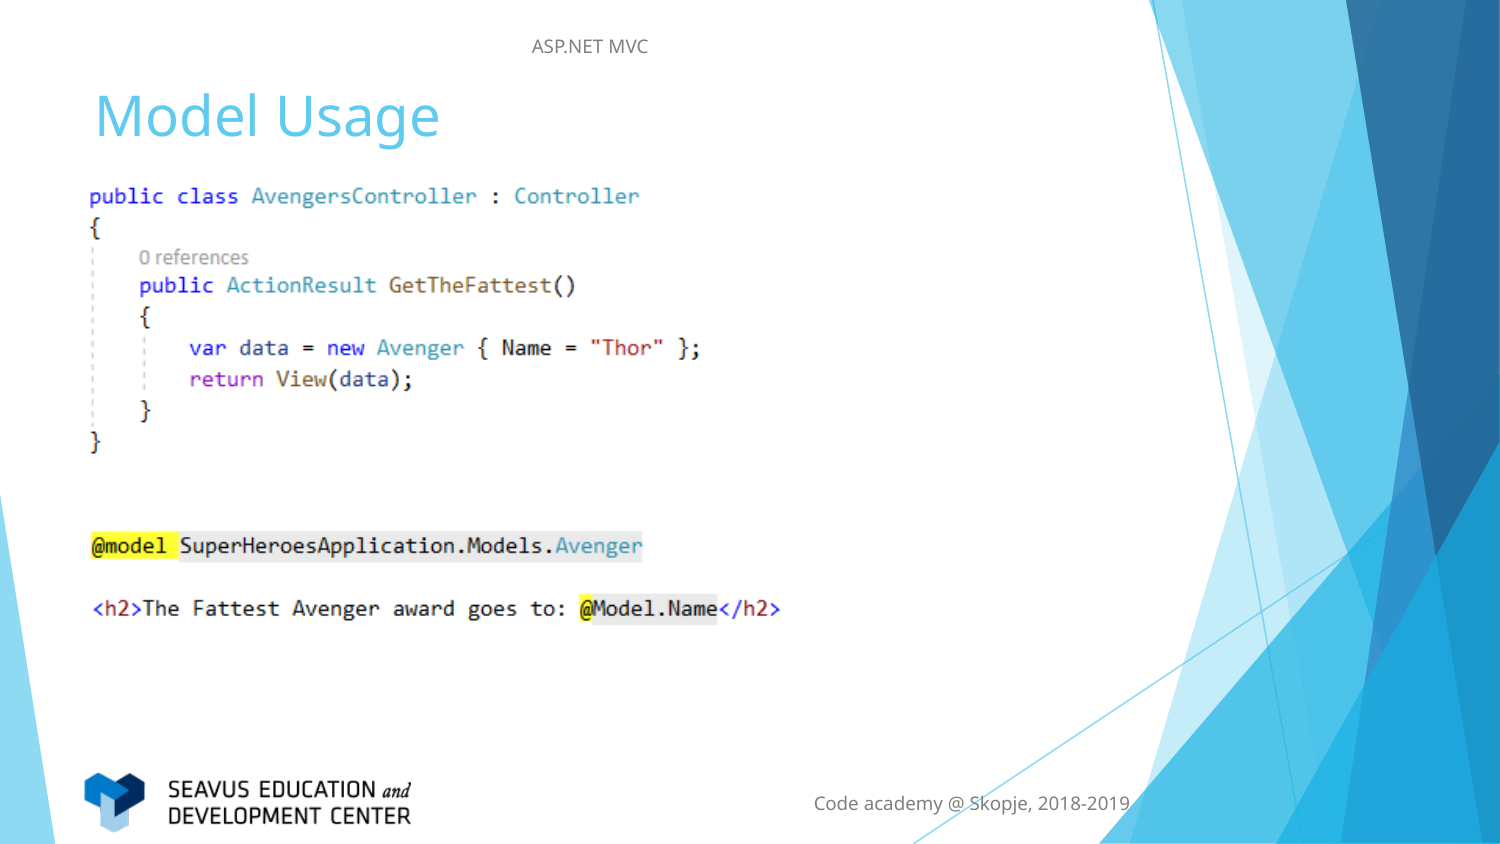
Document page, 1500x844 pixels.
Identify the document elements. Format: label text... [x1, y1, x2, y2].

text_box Code academy @ Skopje, 2018-2019 [416, 785, 1141, 820]
title Model Usage [83, 75, 1141, 175]
picture [83, 514, 806, 661]
text_box ASP.NET MVC [83, 29, 1097, 64]
picture [83, 771, 411, 834]
picture [83, 173, 707, 461]
